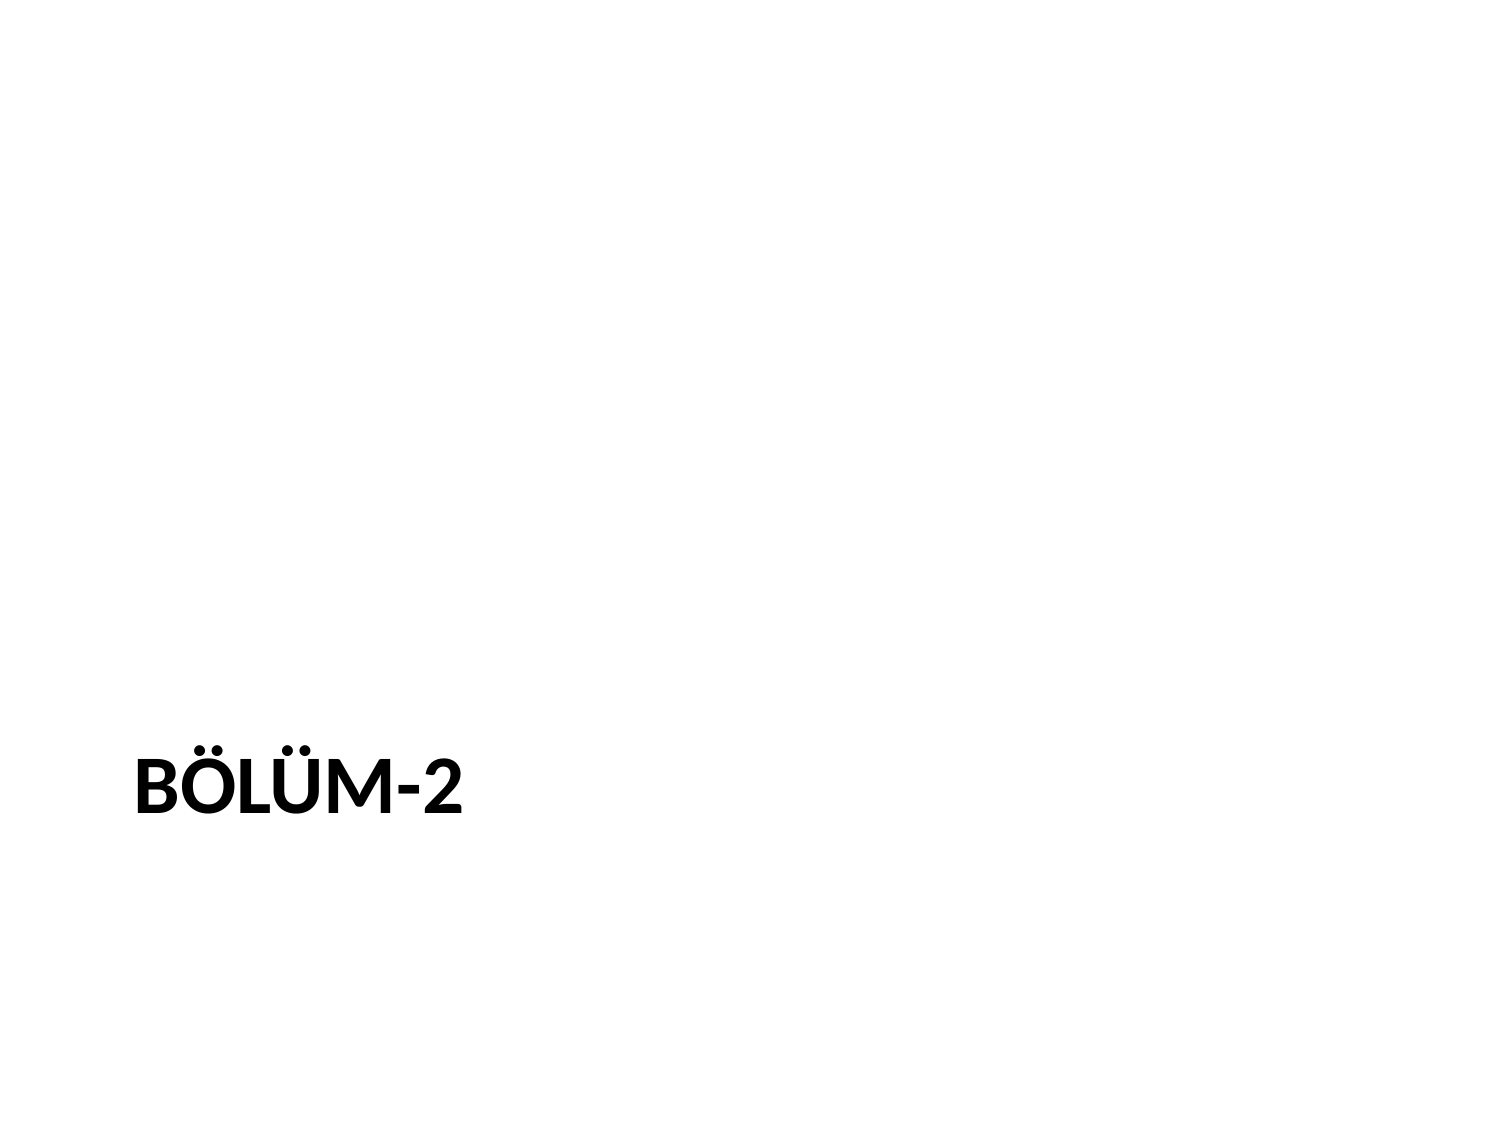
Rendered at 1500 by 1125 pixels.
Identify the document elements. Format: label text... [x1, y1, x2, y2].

title BÖLÜM-2 [118, 722, 1394, 947]
